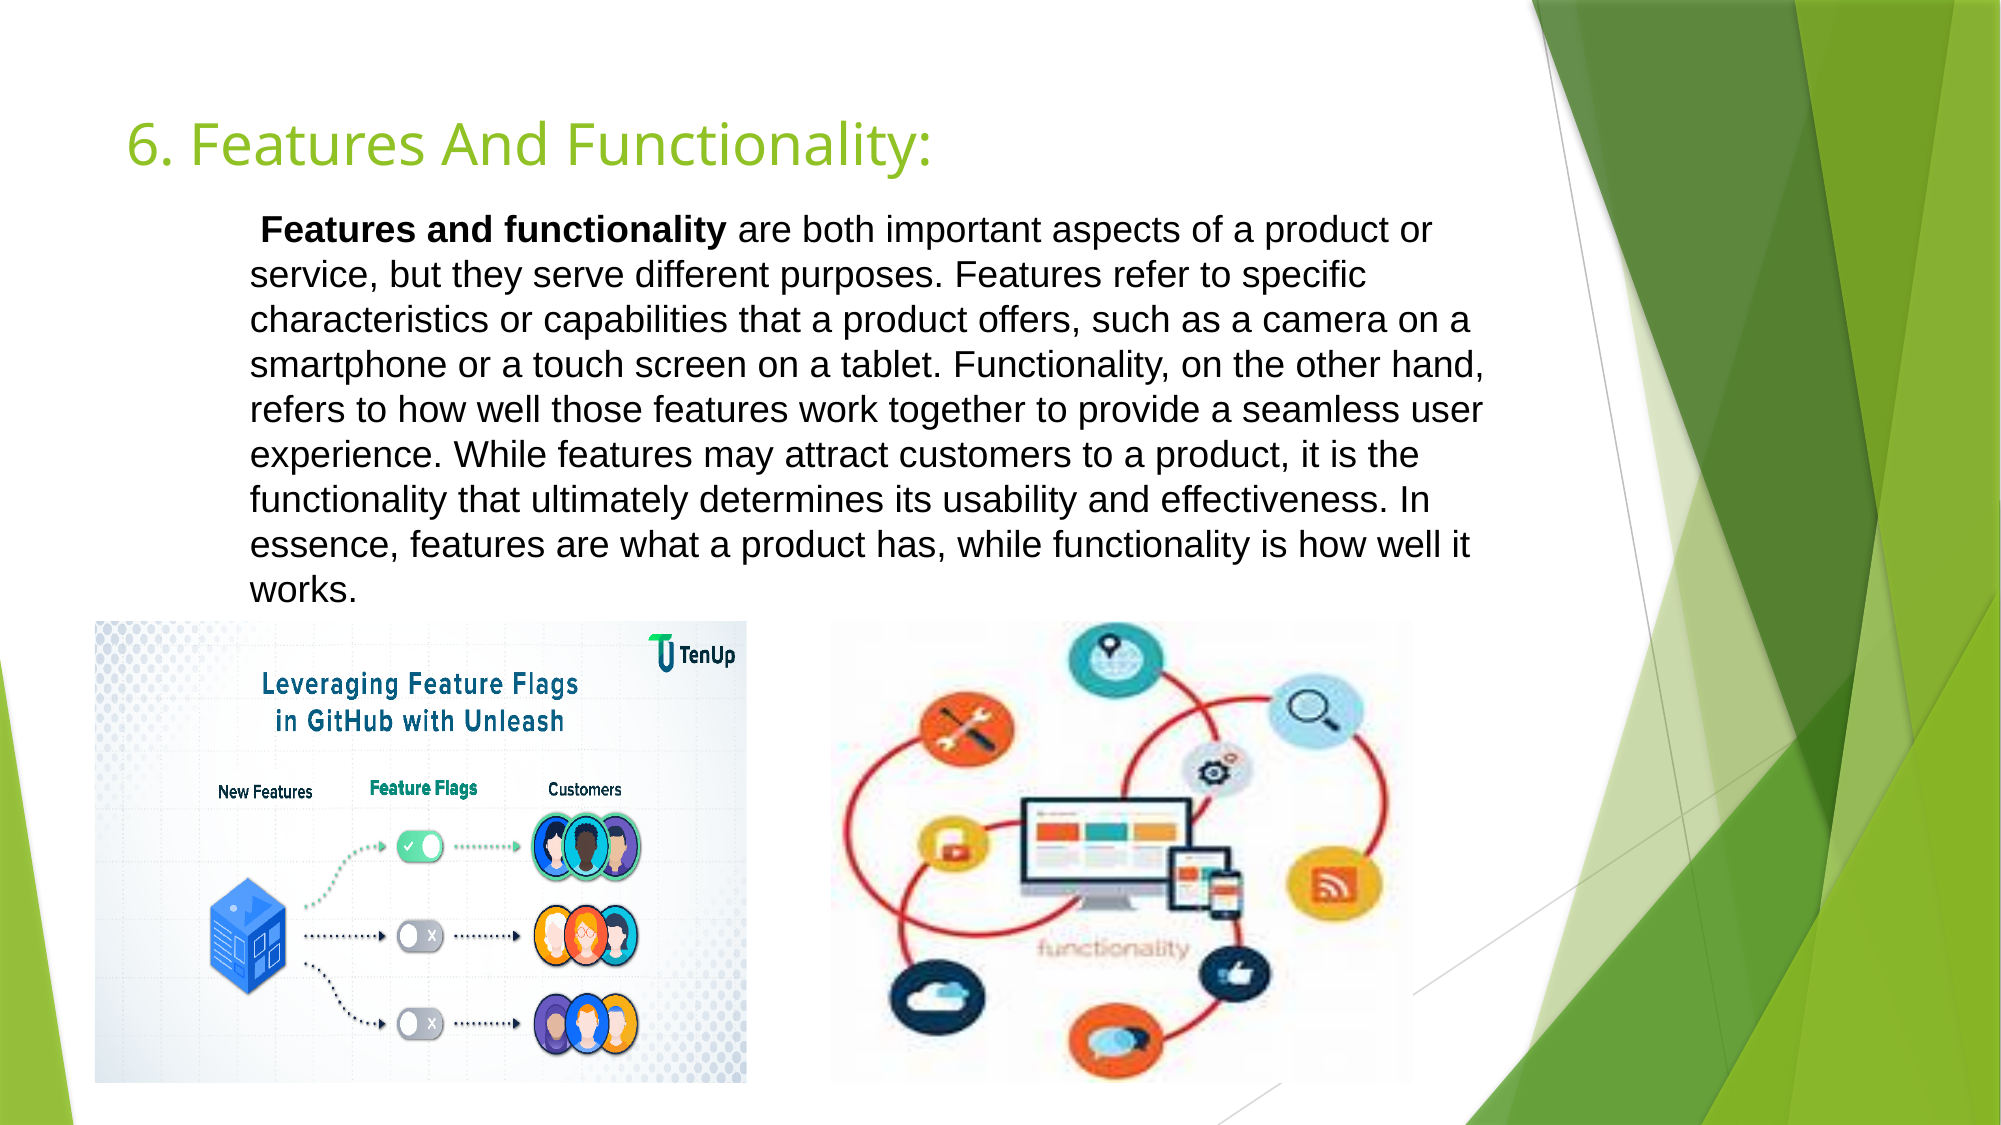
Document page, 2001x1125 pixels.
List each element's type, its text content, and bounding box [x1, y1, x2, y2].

picture [94, 621, 748, 1083]
text_box Features and functionality are both important aspects of a product or service, but they serve different purposes. Features refer to specific characteristics or capabilities that a product offers, such as a camera on a smartphone or a touch screen on a tablet. Functionality, on the other hand, refers to how well those features work together to provide a seamless user experience. While features may attract customers to a product, it is the functionality that ultimately determines its usability and effectiveness. In essence, features are what a product has, while functionality is how well it works. [235, 197, 1565, 618]
picture [830, 621, 1414, 1083]
title 6. Features And Functionality: [111, 99, 1522, 198]
